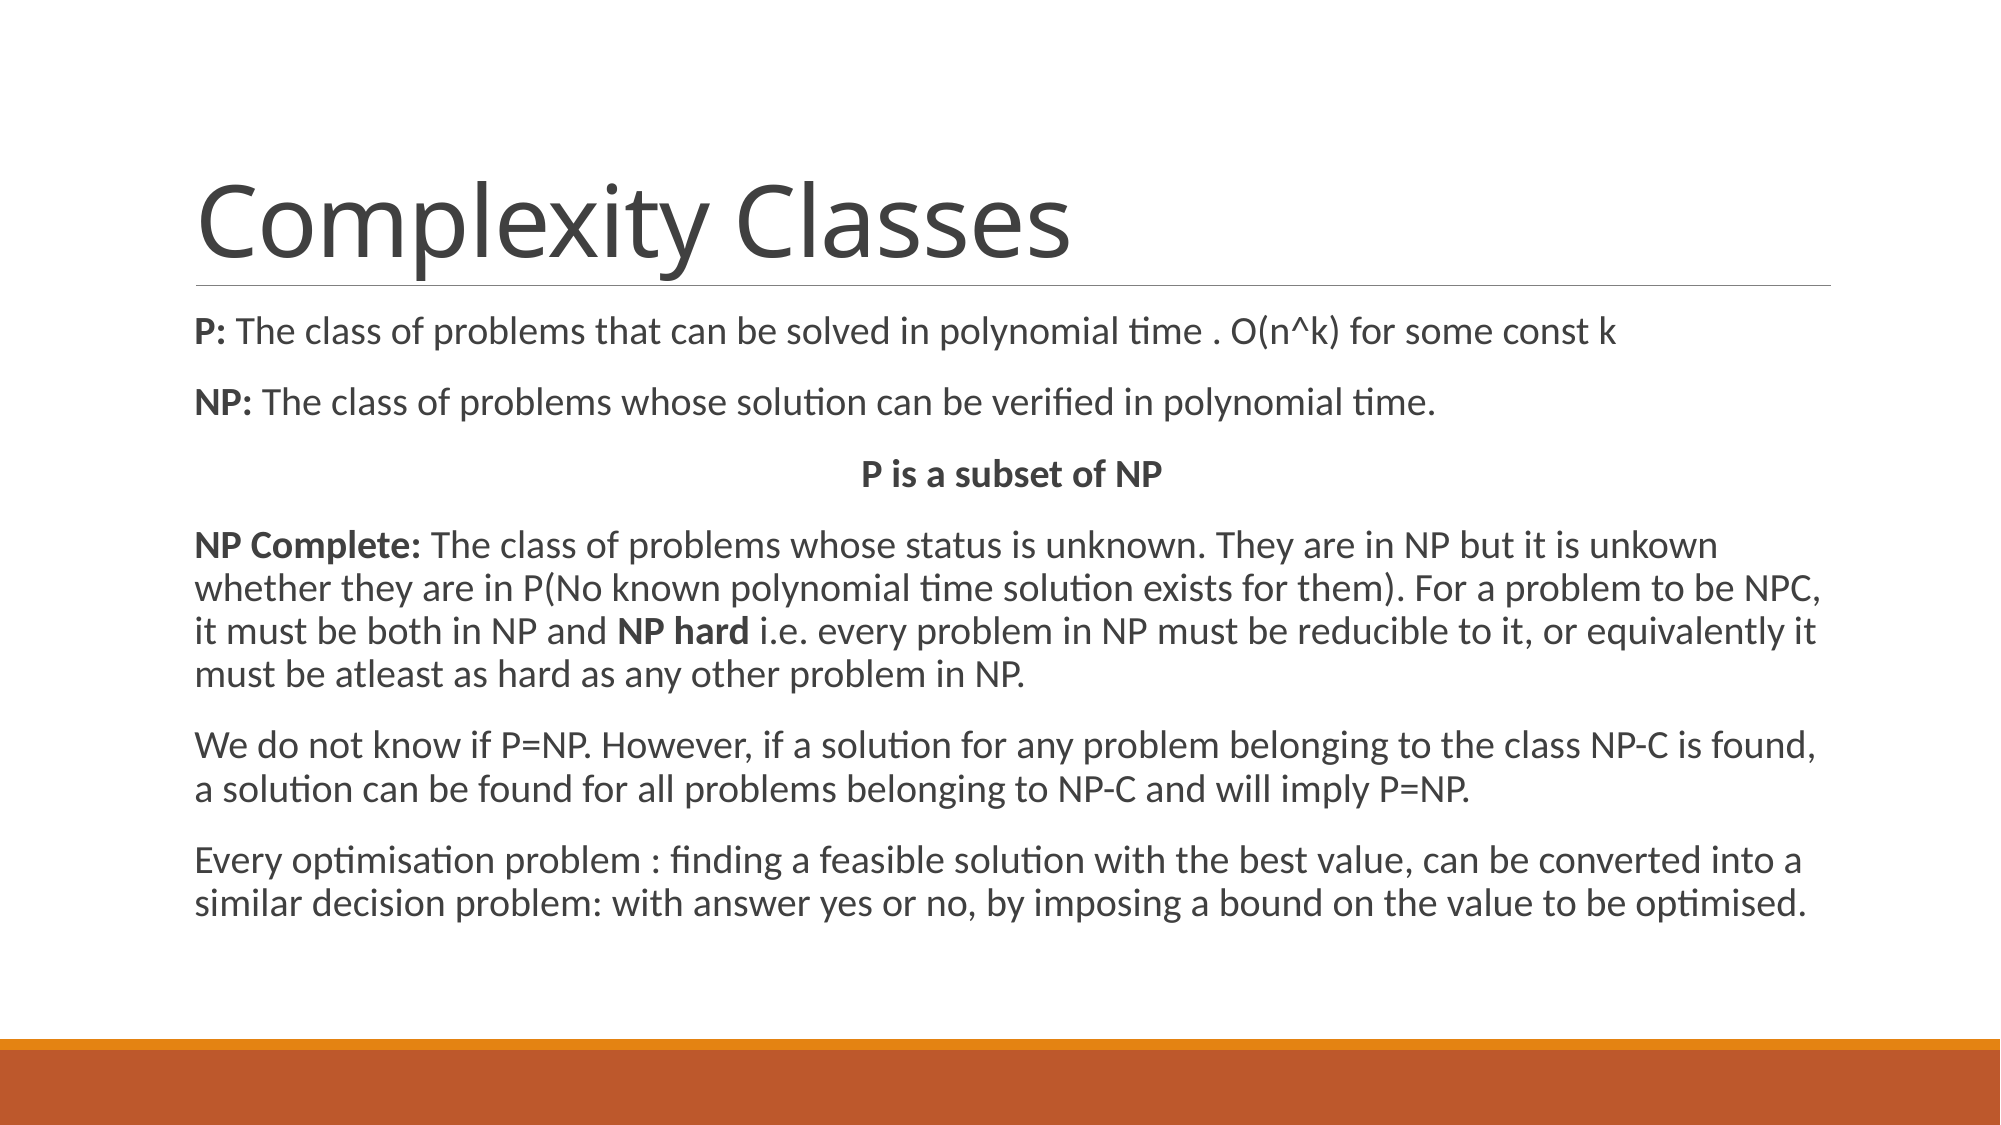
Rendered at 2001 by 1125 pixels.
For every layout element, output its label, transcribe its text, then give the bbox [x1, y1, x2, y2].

title Complexity Classes [180, 47, 1830, 285]
list P: The class of problems that can be solved in polynomial time . O(n^k) for some const k NP: The class of problems whose solution can be verified in polynomial time. P is a subset of NP NP Complete: The class of problems whose status is unknown. They are in NP but it is unkown whether they are in P(No known polynomial time solution exists for them). For a problem to be NPC, it must be both in NP and NP hard i.e. every problem in NP must be reducible to it, or equivalently it must be atleast as hard as any other problem in NP. We do not know if P=NP. However, if a solution for any problem belonging to the class NP-C is found, a solution can be found for all problems belonging to NP-C and will imply P=NP. Every optimisation problem : finding a feasible solution with the best value, can be converted into a similar decision problem: with answer yes or no, by imposing a bound on the value to be optimised. [180, 302, 1830, 963]
